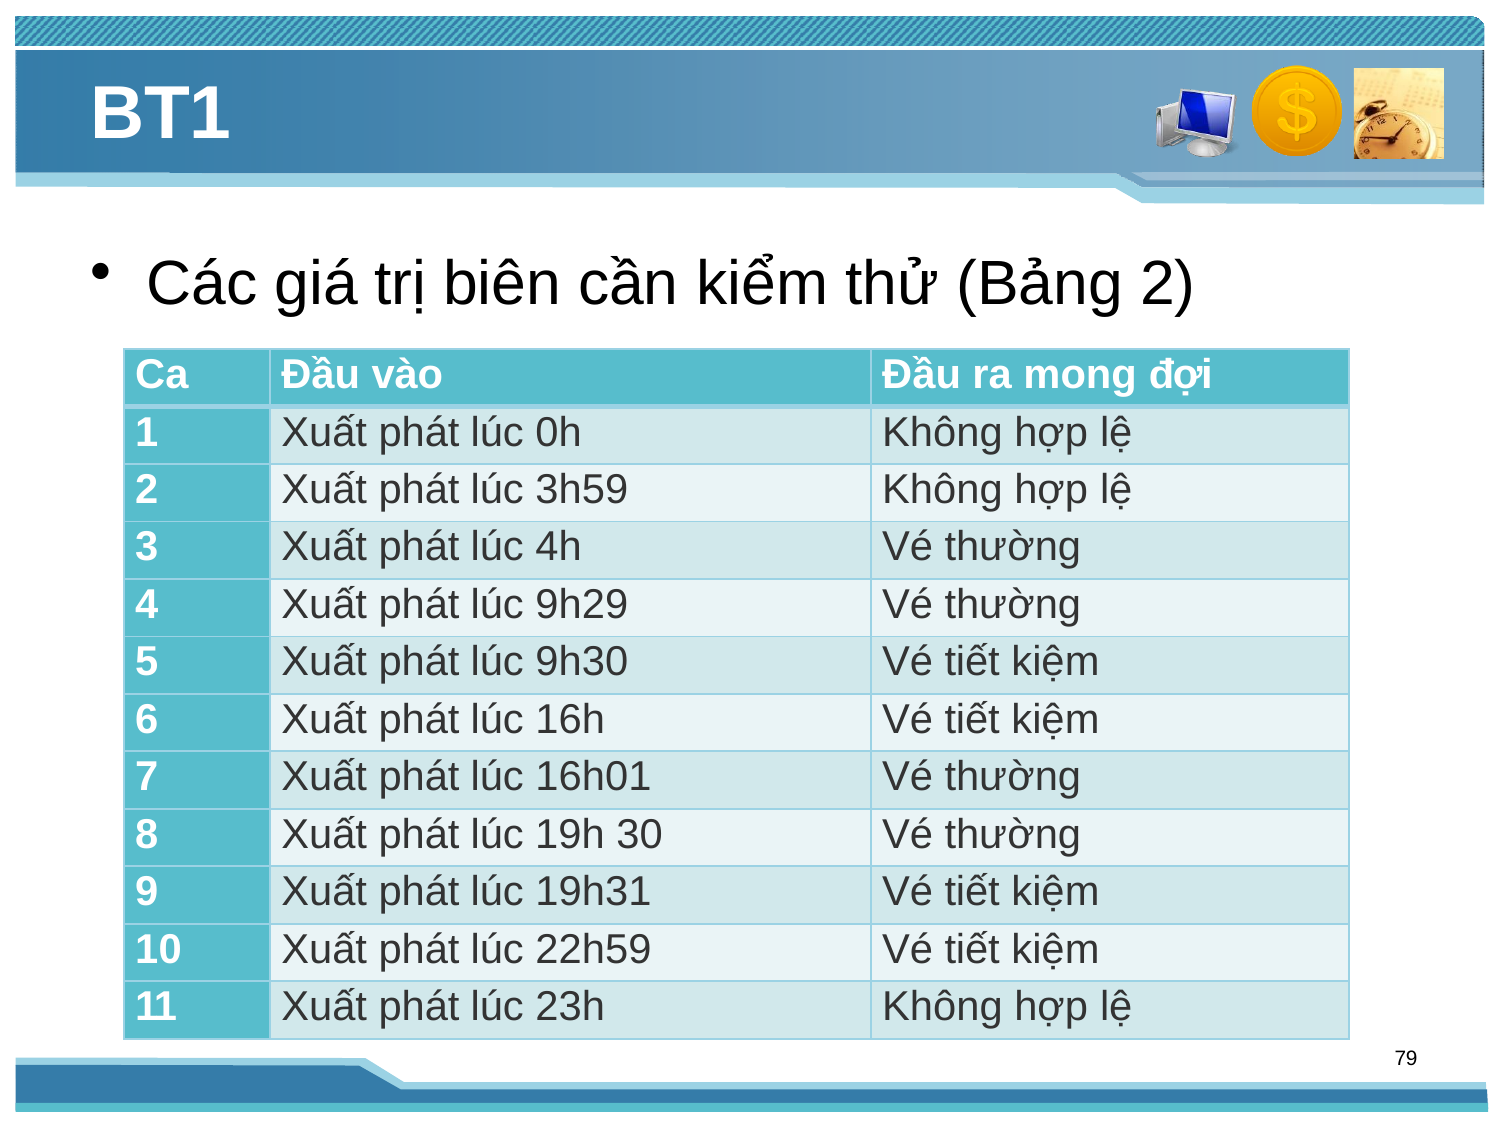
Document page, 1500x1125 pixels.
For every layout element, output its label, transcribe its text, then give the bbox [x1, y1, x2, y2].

table_cell 6 [125, 695, 269, 750]
table_cell 7 [125, 752, 269, 808]
table_cell Vé thường [872, 810, 1348, 865]
table_cell Xuất phát lúc 16h01 [271, 752, 870, 808]
table_cell Xuất phát lúc 9h30 [271, 637, 870, 693]
table_cell Xuất phát lúc 16h [271, 695, 870, 750]
table_header Đầu ra mong đợi [872, 350, 1348, 404]
table_cell Vé tiết kiệm [872, 925, 1348, 980]
table_header Ca [125, 350, 269, 404]
table_cell Xuất phát lúc 19h 30 [271, 810, 870, 865]
table_cell 4 [125, 580, 269, 636]
table_cell Không hợp lệ [872, 409, 1348, 463]
table_cell 1 [125, 409, 269, 463]
table_cell Xuất phát lúc 23h [271, 982, 870, 1038]
table_cell Xuất phát lúc 4h [271, 522, 870, 578]
table_cell Không hợp lệ [872, 465, 1348, 521]
text_box Các giá trị biên cần kiểm thử (Bảng 2) [87, 239, 1201, 317]
table_header Đầu vào [271, 350, 870, 404]
table_cell Vé tiết kiệm [872, 867, 1348, 923]
table_cell Không hợp lệ [872, 982, 1348, 1038]
table_cell 8 [125, 810, 269, 865]
table_cell Xuất phát lúc 3h59 [271, 465, 870, 521]
table_cell 3 [125, 522, 269, 578]
table_cell Xuất phát lúc 9h29 [271, 580, 870, 636]
table_cell 2 [125, 465, 269, 521]
text_box c [1131, 171, 1485, 181]
table_cell Vé tiết kiệm [872, 637, 1348, 693]
table_cell Xuất phát lúc 0h [271, 409, 870, 463]
table_cell Vé thường [872, 522, 1348, 578]
text_box 79 [1392, 1042, 1420, 1070]
table_cell Vé tiết kiệm [872, 695, 1348, 750]
picture [15, 16, 1485, 46]
picture [15, 50, 1485, 188]
table_cell Vé thường [872, 580, 1348, 636]
table_cell 9 [125, 867, 269, 923]
title BT1 [87, 61, 234, 239]
table_cell 5 [125, 637, 269, 693]
table_cell 11 [125, 982, 269, 1038]
table_cell Vé thường [872, 752, 1348, 808]
table_cell Xuất phát lúc 19h31 [271, 867, 870, 923]
table_cell Xuất phát lúc 22h59 [271, 925, 870, 980]
table_cell 10 [125, 925, 269, 980]
